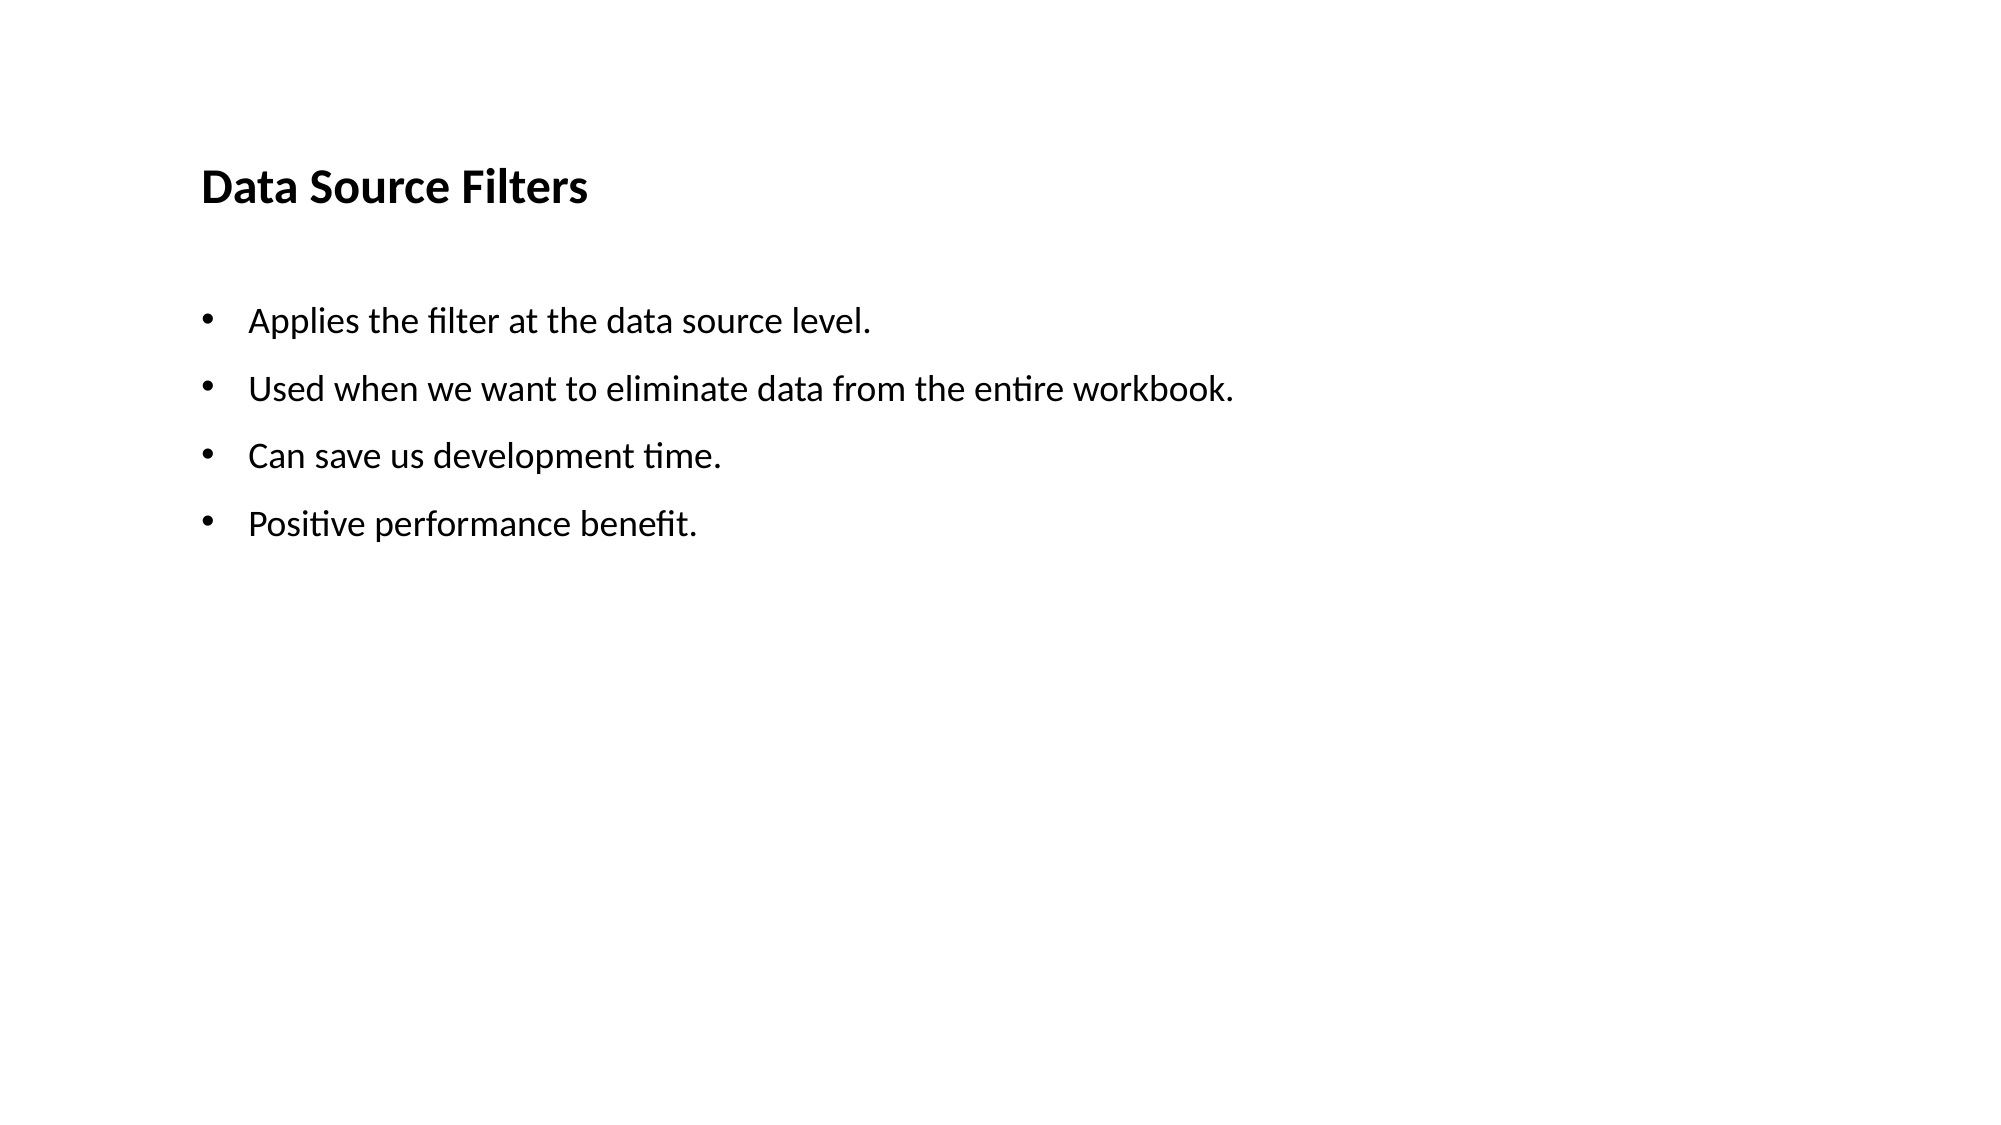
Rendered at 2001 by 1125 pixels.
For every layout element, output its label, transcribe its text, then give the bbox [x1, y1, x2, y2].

text_box Data Source Filters Applies the filter at the data source level. Used when we want to eliminate data from the entire workbook. Can save us development time. Positive performance benefit. [186, 146, 1573, 551]
